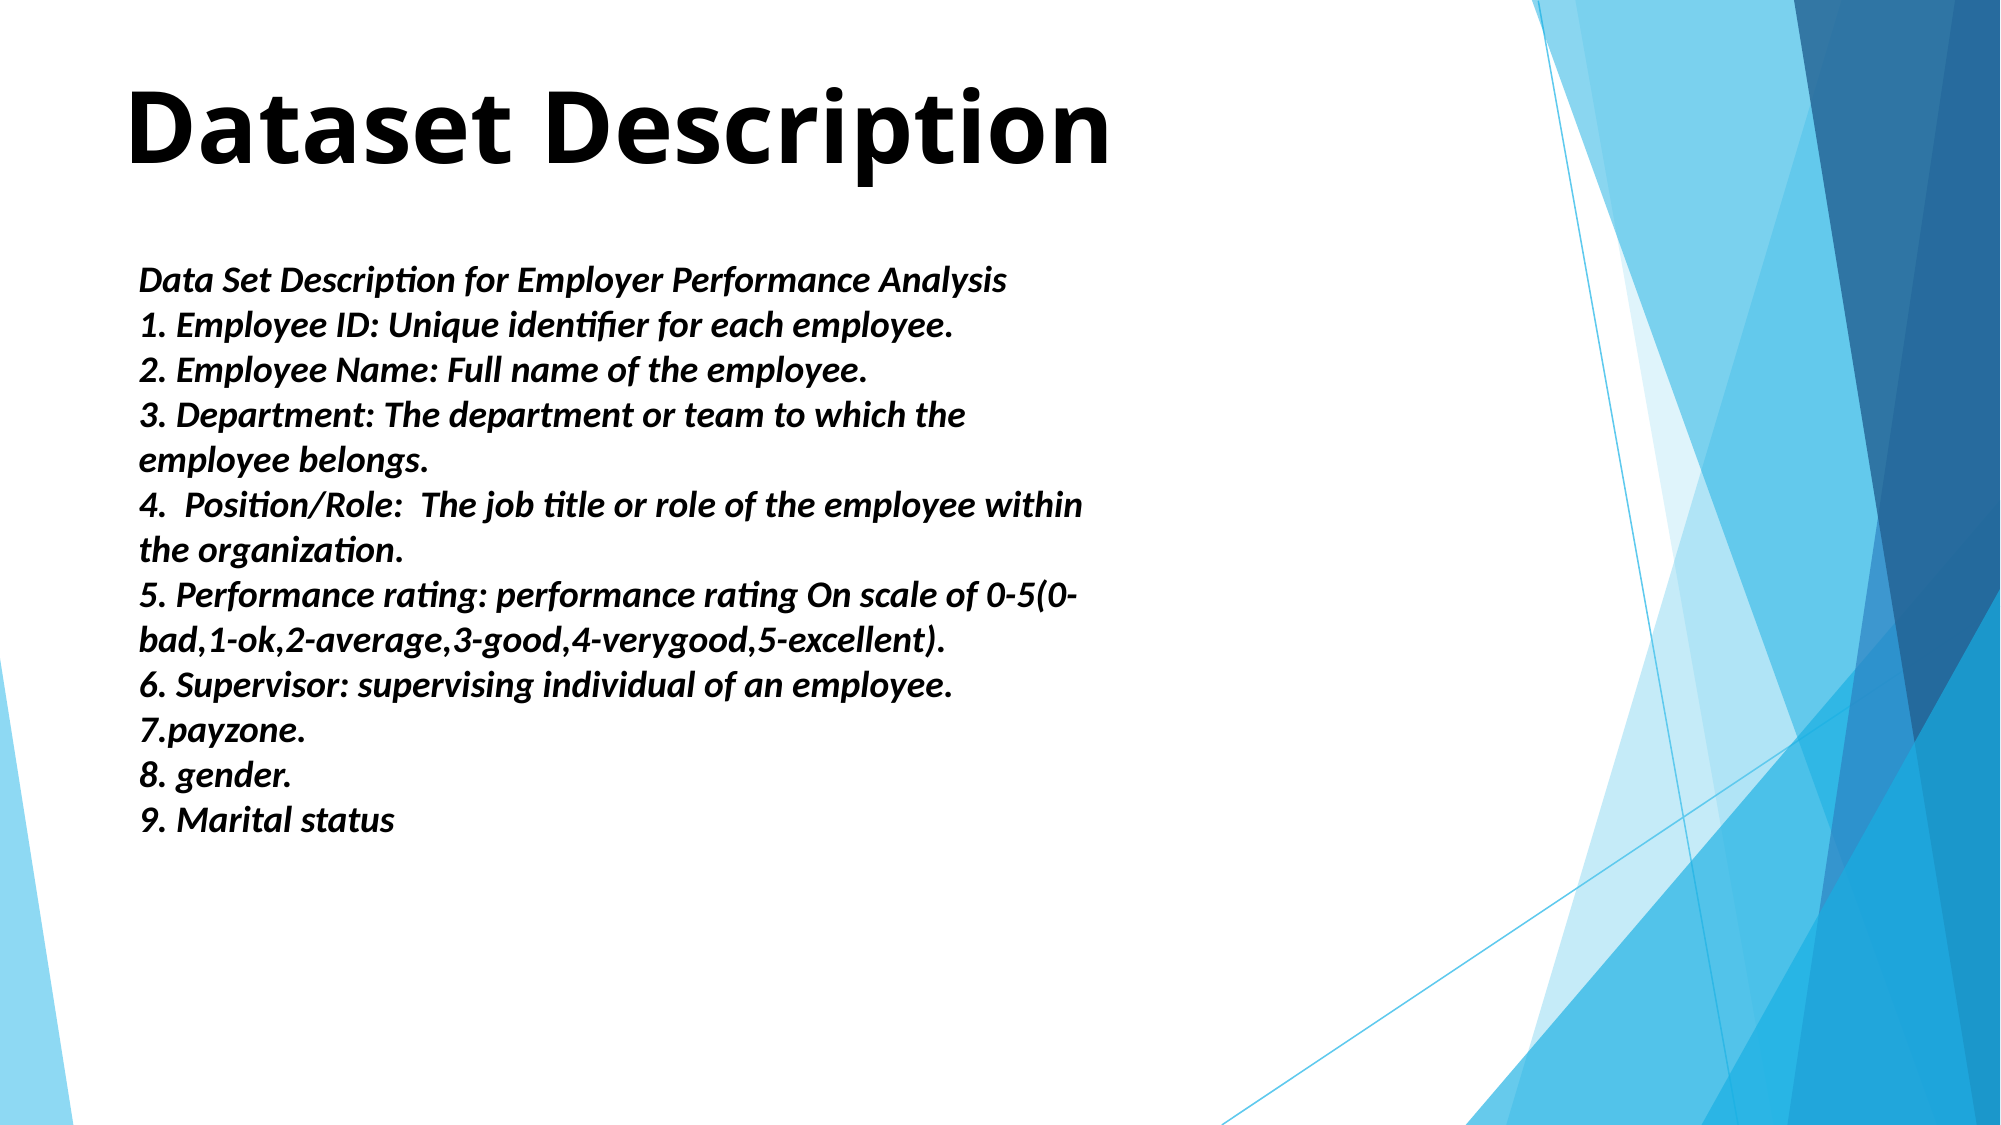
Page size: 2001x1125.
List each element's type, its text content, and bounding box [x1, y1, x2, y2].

text_box Data Set Description for Employer Performance Analysis 1. Employee ID: Unique identifier for each employee. 2. Employee Name: Full name of the employee. 3. Department: The department or team to which the employee belongs. 4. Position/Role: The job title or role of the employee within the organization. 5. Performance rating: performance rating On scale of 0-5(0-bad,1-ok,2-average,3-good,4-verygood,5-excellent). 6. Supervisor: supervising individual of an employee. 7.payzone. 8. gender. 9. Marital status [123, 247, 1125, 848]
title Dataset Description [123, 63, 1877, 188]
